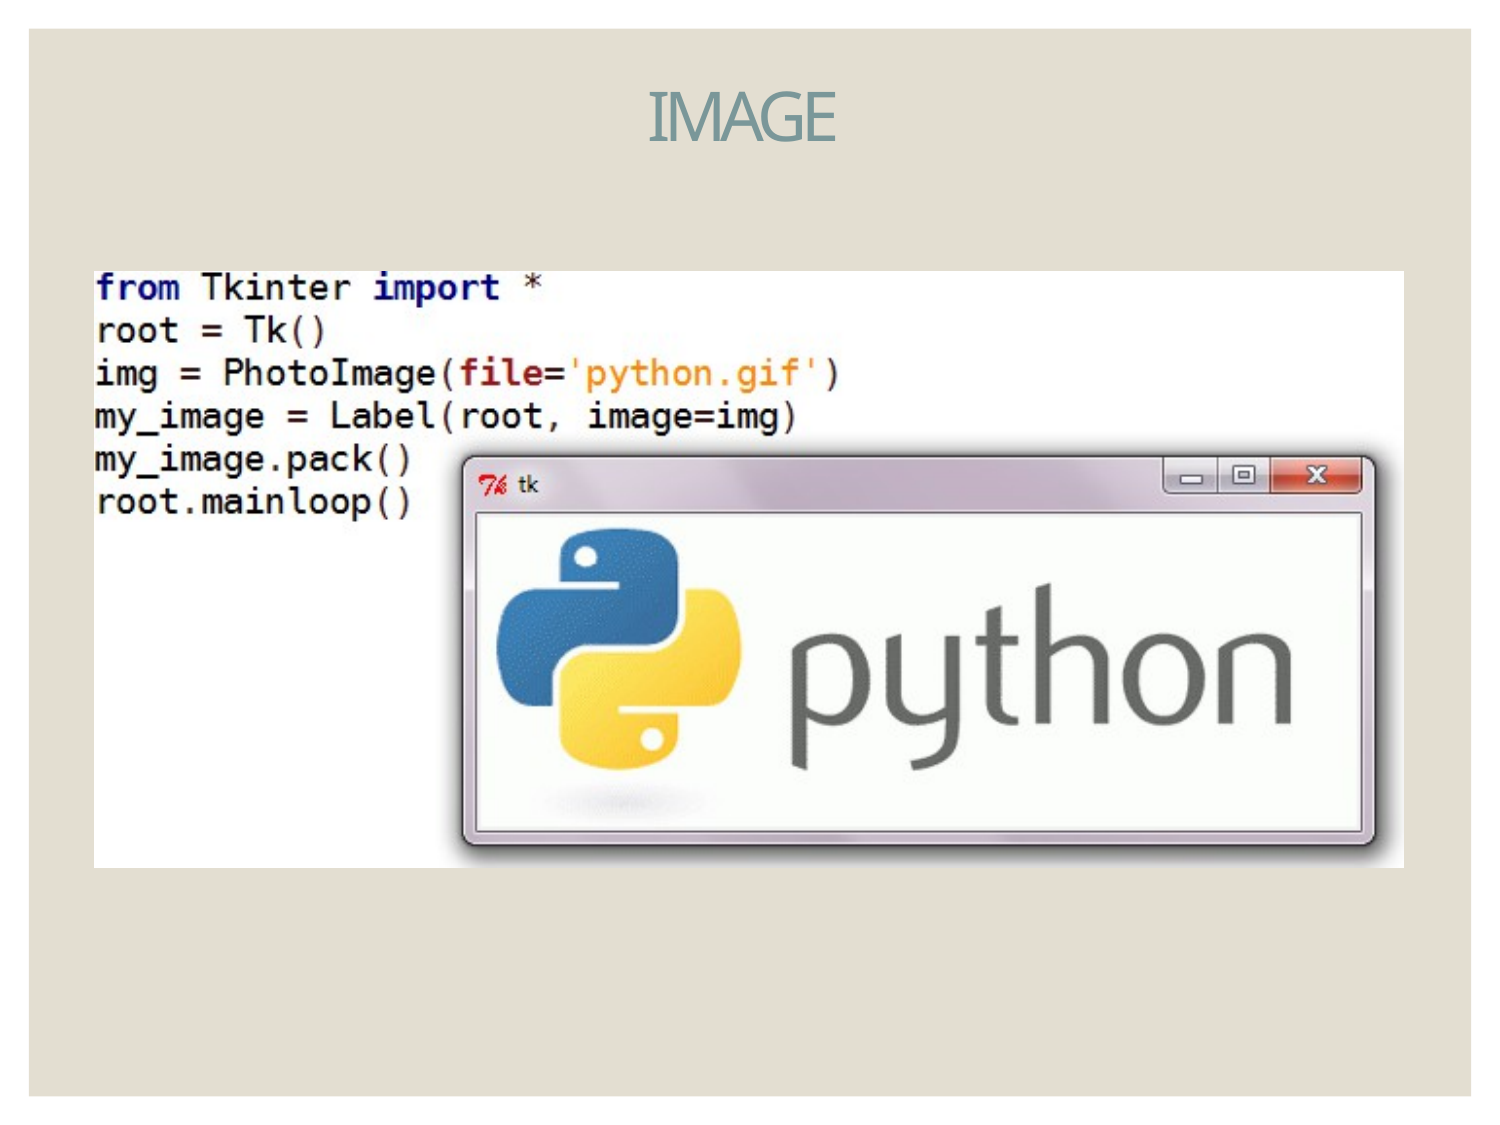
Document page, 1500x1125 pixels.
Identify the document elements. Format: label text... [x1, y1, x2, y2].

title IMAGE [311, 18, 1187, 209]
picture [94, 271, 1404, 869]
